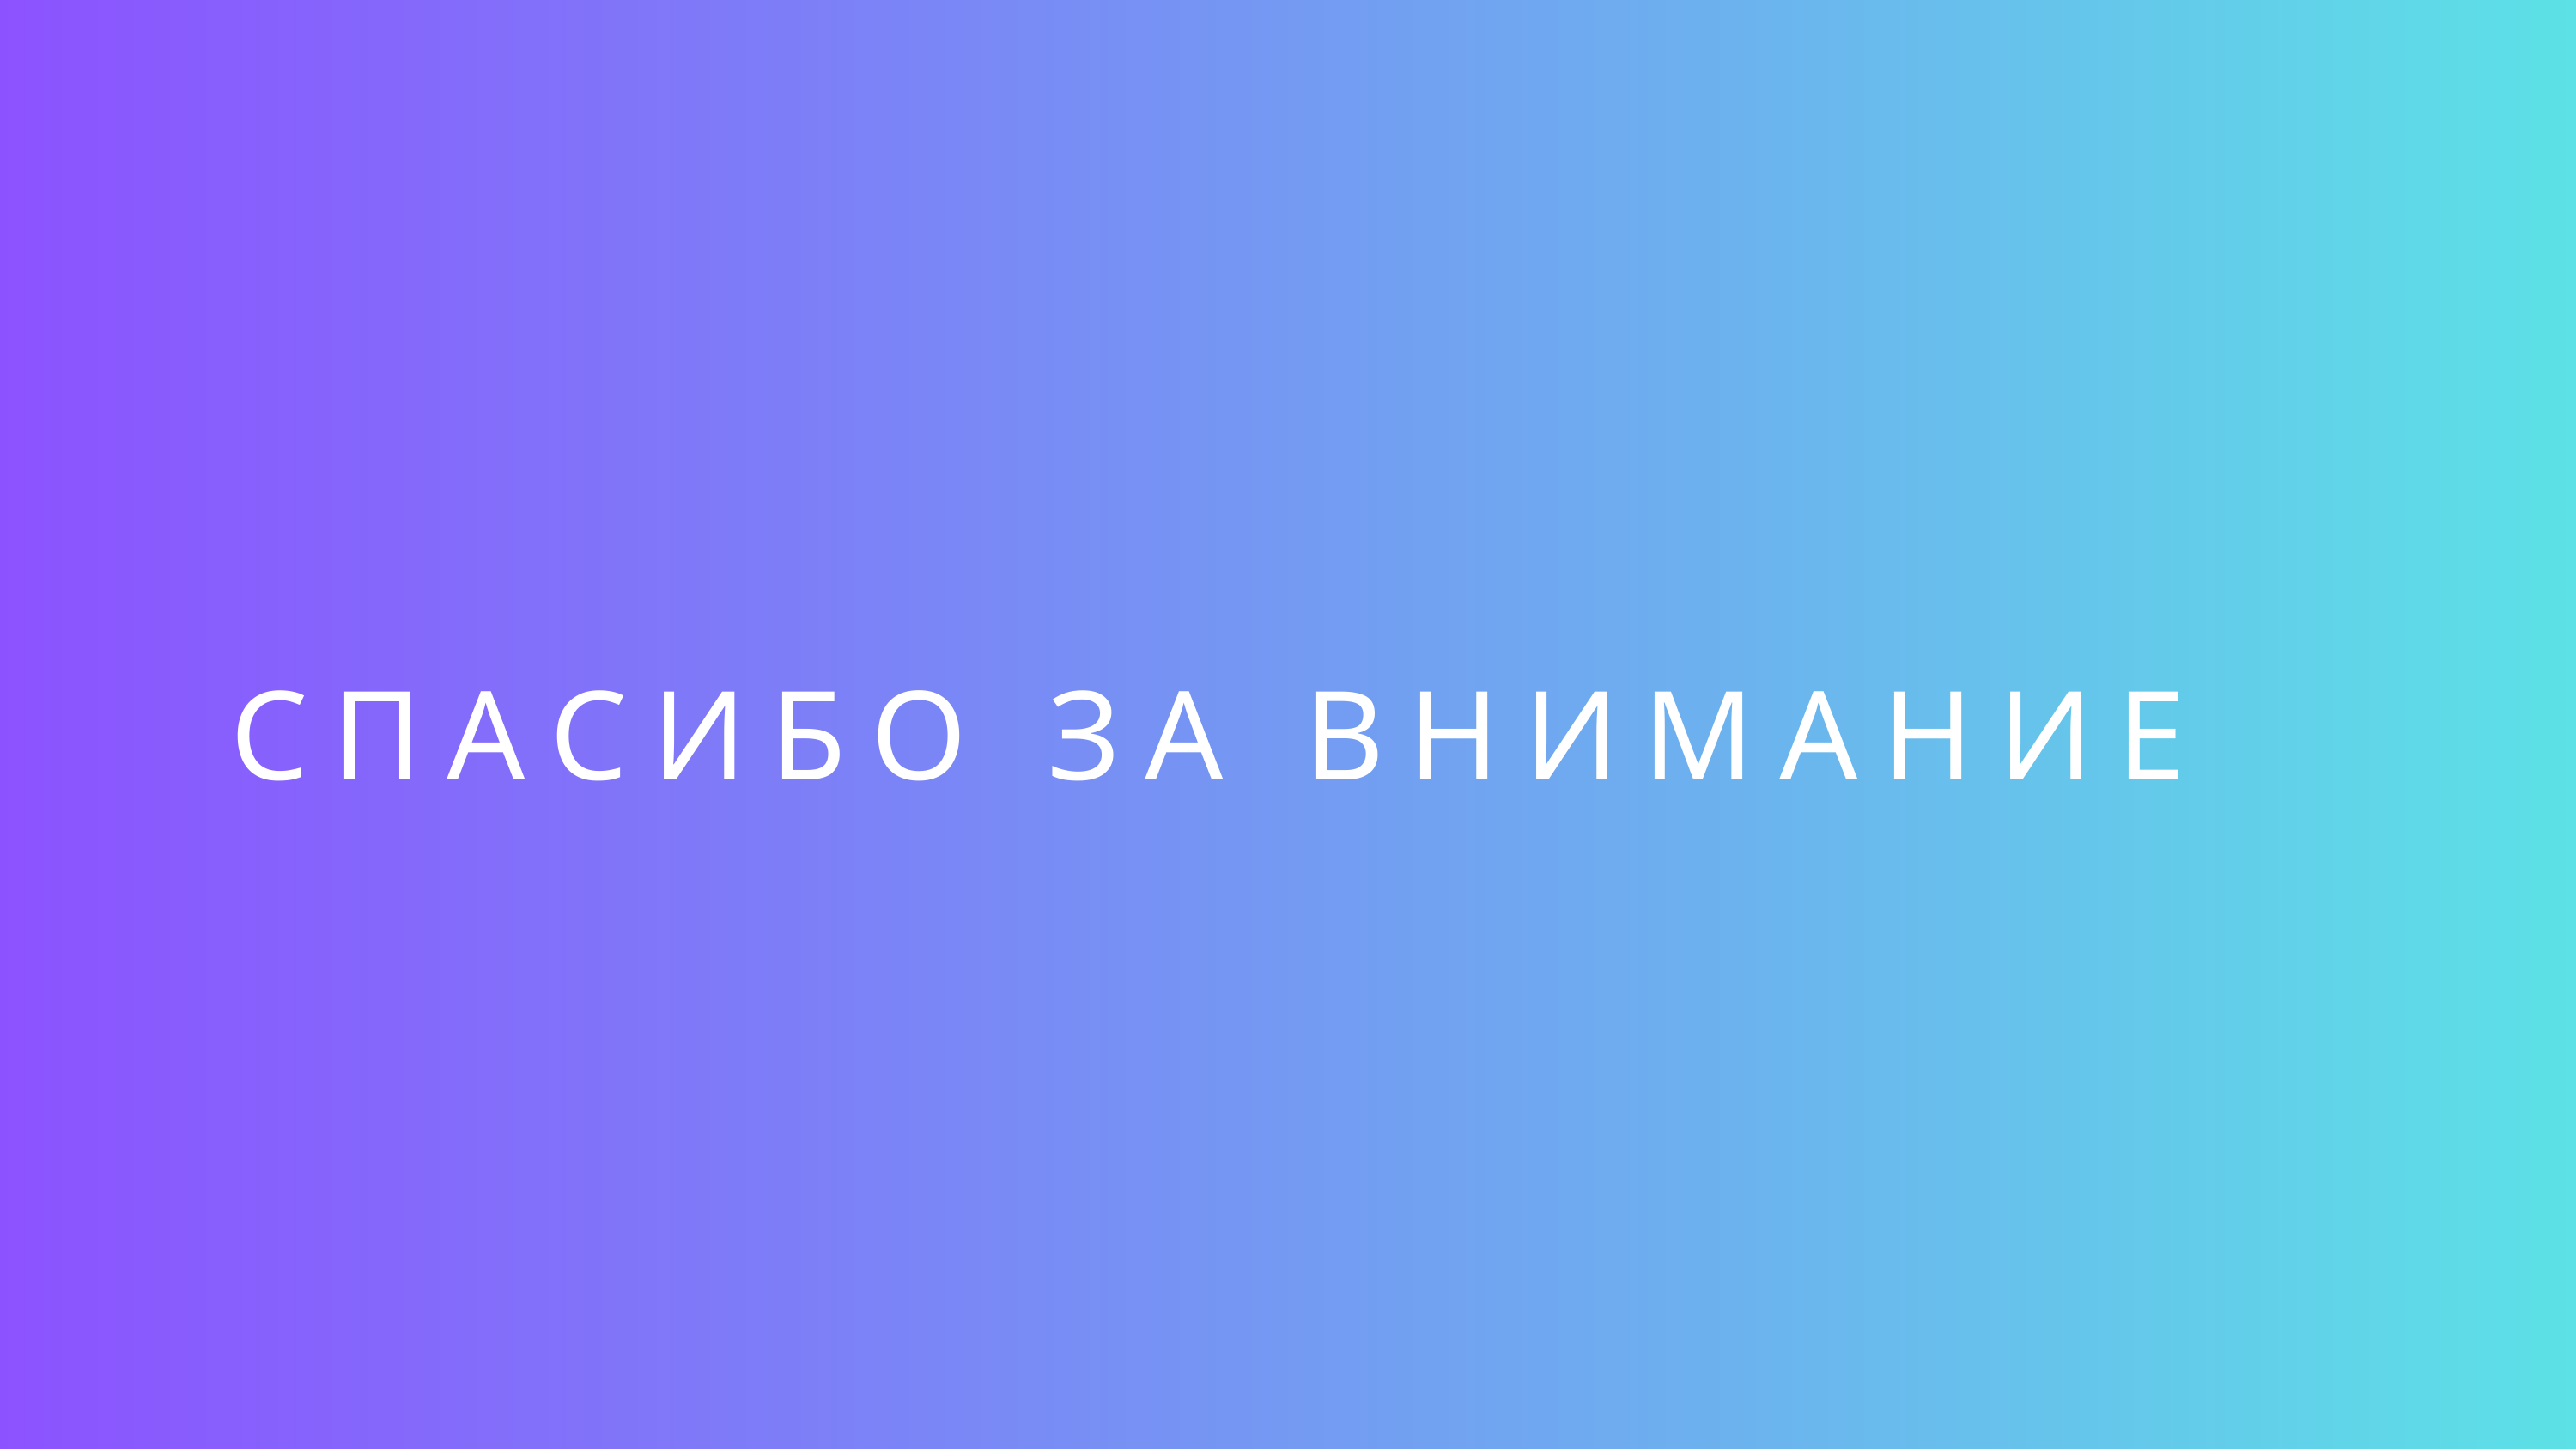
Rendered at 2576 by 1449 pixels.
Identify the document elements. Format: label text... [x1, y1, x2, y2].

text_box СПАСИБО ЗА ВНИМАНИЕ [230, 632, 2346, 804]
